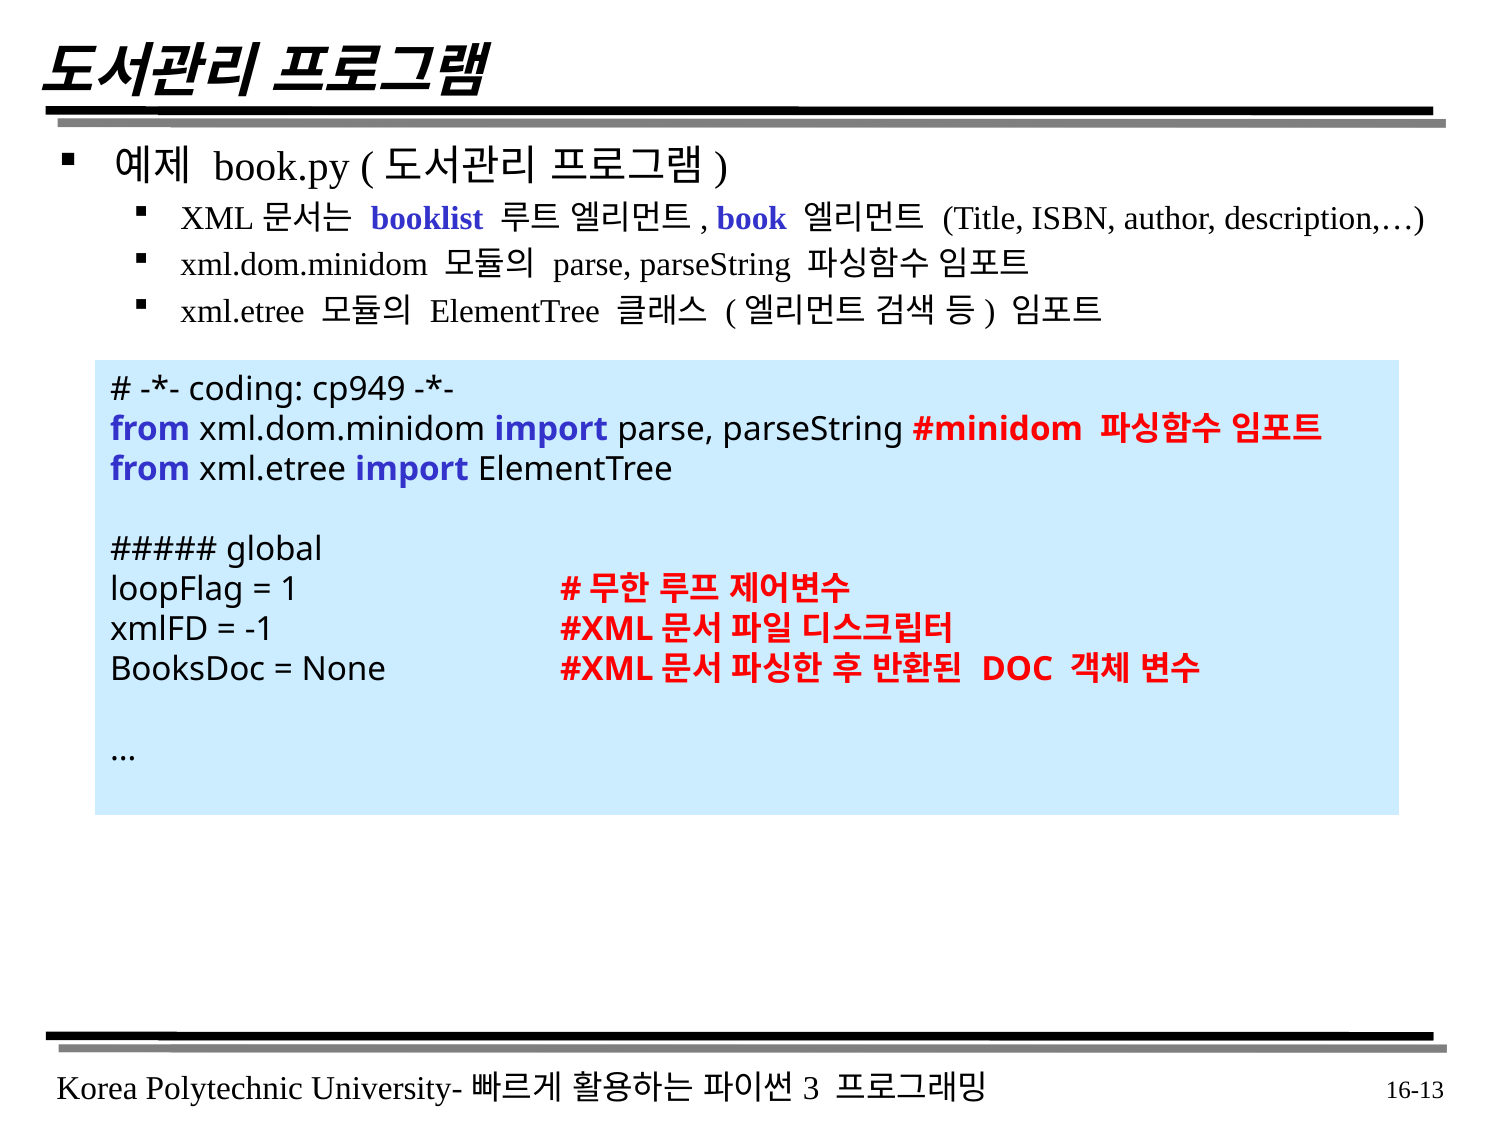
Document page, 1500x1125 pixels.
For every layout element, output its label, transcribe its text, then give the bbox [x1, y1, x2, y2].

text_box [704, 189, 736, 266]
text_box 예제 book.py (도서관리 프로그램) XML문서는 booklist 루트 엘리먼트, book 엘리먼트 (Title, ISBN, author, description,…) xml.dom.minidom 모듈의 parse, parseString 파싱함수 임포트 xml.etree 모듈의 ElementTree 클래스 (엘리먼트 검색 등) 임포트 [43, 131, 1450, 977]
text_box # -*- coding: cp949 -*- from xml.dom.minidom import parse, parseString #minidom 파싱함수 임포트 from xml.etree import ElementTree ##### global loopFlag = 1 #무한 루프 제어변수 xmlFD = -1 #XML문서 파일 디스크립터 BooksDoc = None #XML문서 파싱한 후 반환된 DOC 객체 변수 … [95, 360, 1399, 815]
slide_number 16-13 [1333, 1066, 1460, 1115]
title 도서관리 프로그램 [25, 25, 1301, 101]
